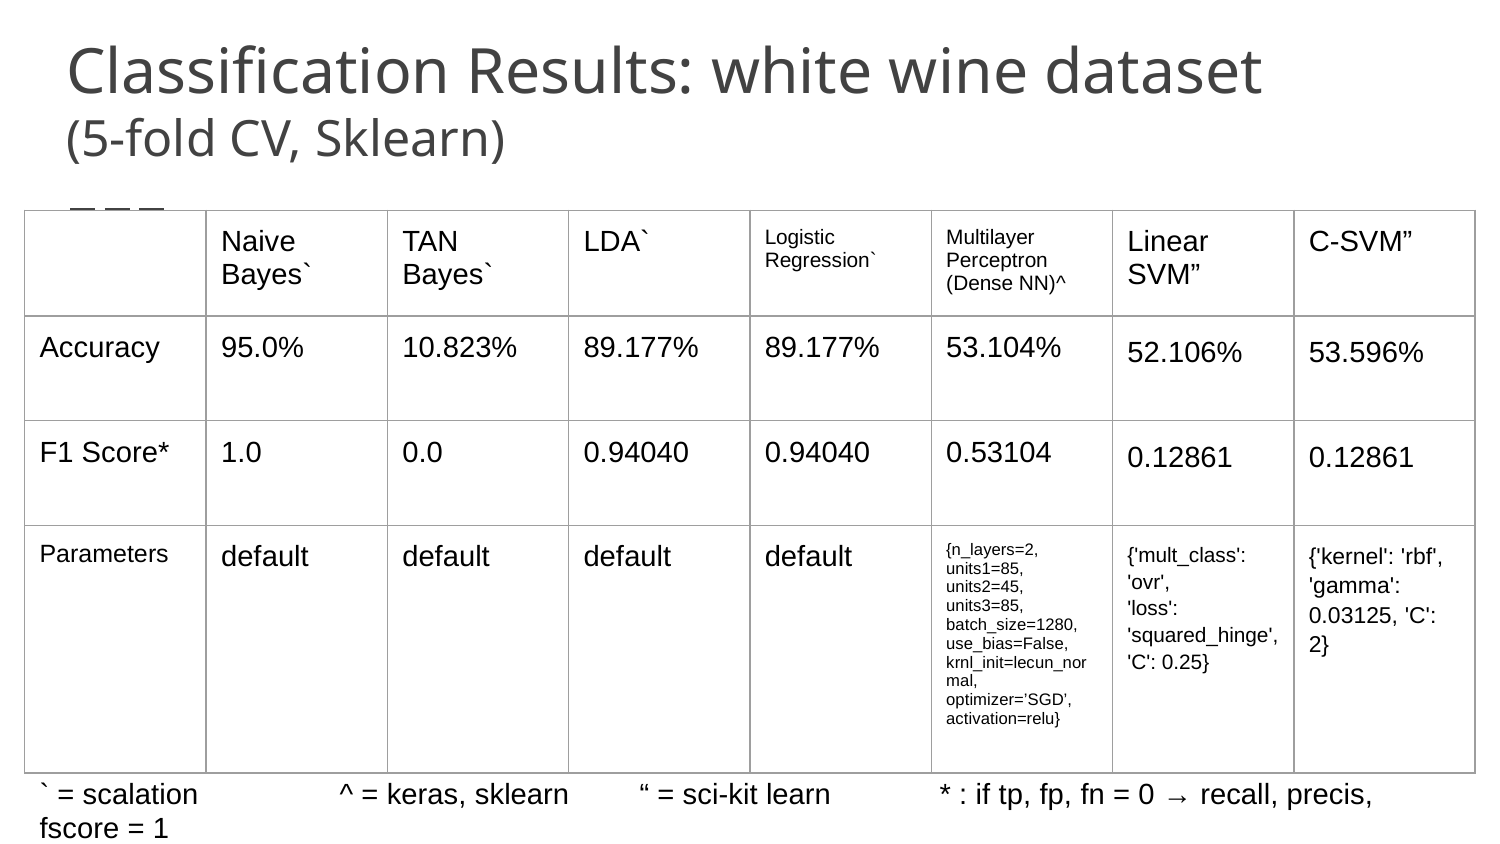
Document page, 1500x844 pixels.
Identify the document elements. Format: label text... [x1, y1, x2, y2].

table_header Linear SVM” [1113, 211, 1293, 315]
table_cell 1.0 [207, 421, 387, 525]
table_header LDA` [569, 211, 749, 315]
table_header TAN Bayes` [388, 211, 568, 315]
table_cell 95.0% [207, 317, 387, 420]
table_cell Accuracy [25, 317, 205, 420]
table_cell default [569, 526, 749, 759]
table_cell 52.106% [1113, 317, 1293, 420]
table_cell default [207, 526, 387, 759]
table_header C-SVM” [1295, 211, 1474, 315]
table_cell 10.823% [388, 317, 568, 420]
table_header Logistic Regression` [751, 211, 931, 315]
table_cell 53.596% [1295, 317, 1474, 420]
table_cell default [751, 526, 931, 759]
table_cell 0.94040 [569, 421, 749, 525]
table_cell 0.12861 [1295, 421, 1474, 525]
table_cell 0.0 [388, 421, 568, 525]
table_cell F1 Score* [25, 421, 205, 525]
table_cell {'kernel': 'rbf', 'gamma': 0.03125, 'C': 2} [1295, 526, 1474, 759]
table_cell Parameters [25, 526, 205, 759]
table_cell {n_layers=2, units1=85, units2=45, units3=85, batch_size=1280, use_bias=False, krnl_init=lecun_normal, optimizer=’SGD’, activation=relu} [932, 526, 1112, 759]
table_cell 89.177% [569, 317, 749, 420]
table_cell 0.53104 [932, 421, 1112, 525]
table_cell 53.104% [932, 317, 1112, 420]
table_header [25, 211, 205, 315]
table_header Multilayer Perceptron (Dense NN)^ [932, 211, 1112, 315]
table_cell 89.177% [751, 317, 931, 420]
title Classification Results: white wine dataset (5-fold CV, Sklearn) [51, 61, 1449, 182]
table_cell 0.94040 [751, 421, 931, 525]
table_cell default [388, 526, 568, 759]
table_cell 0.12861 [1113, 421, 1293, 525]
text_box ` = scalation ^ = keras, sklearn “ = sci-kit learn * : if tp, fp, fn = 0 → recall, precis, fscore = 1 If tp = 0, fp or fn != 0 → recall, precis, fscore = 0 [24, 759, 1476, 830]
table_header Naive Bayes` [207, 211, 387, 315]
table_cell {'mult_class': 'ovr', 'loss': 'squared_hinge', 'C': 0.25} [1113, 526, 1293, 759]
